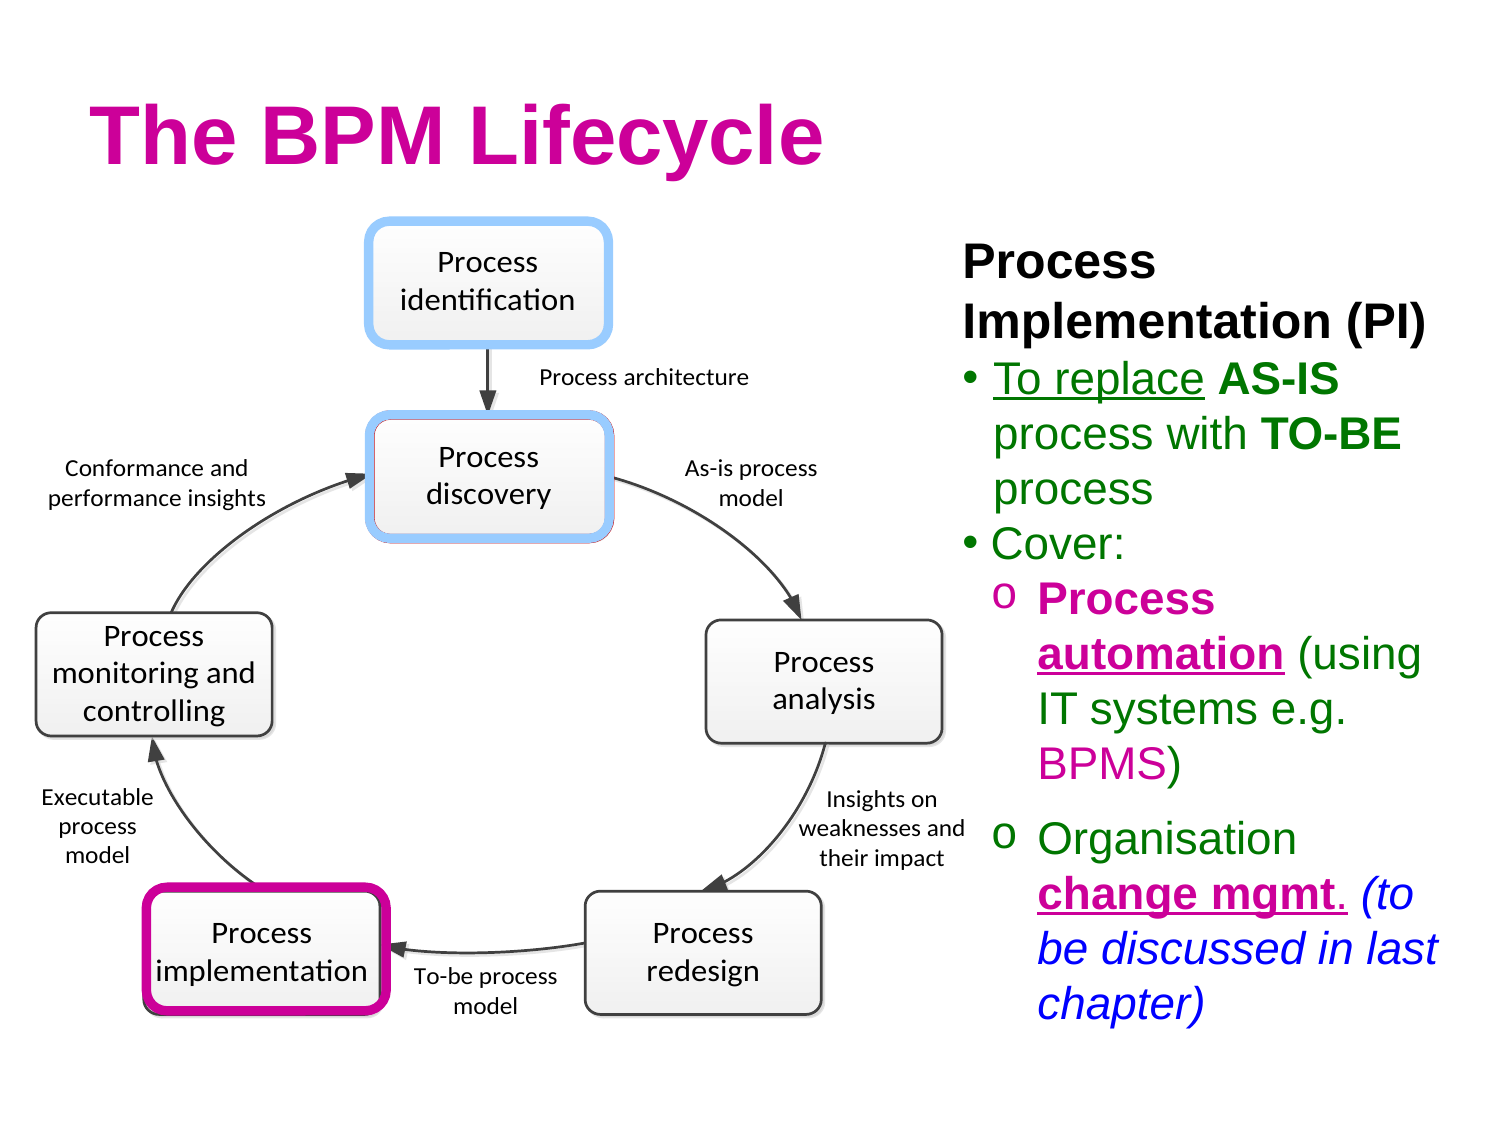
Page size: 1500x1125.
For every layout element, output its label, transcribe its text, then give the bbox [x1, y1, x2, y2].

text_box Process Implementation (PI) To replace as-is process with to-be process Cover: Process automation (using IT systems e.g. BPMS) Organisation change mgmt. (to be discussed in last chapter) [947, 221, 1472, 1092]
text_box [0, 213, 988, 1027]
title The BPM Lifecycle [74, 44, 1426, 221]
